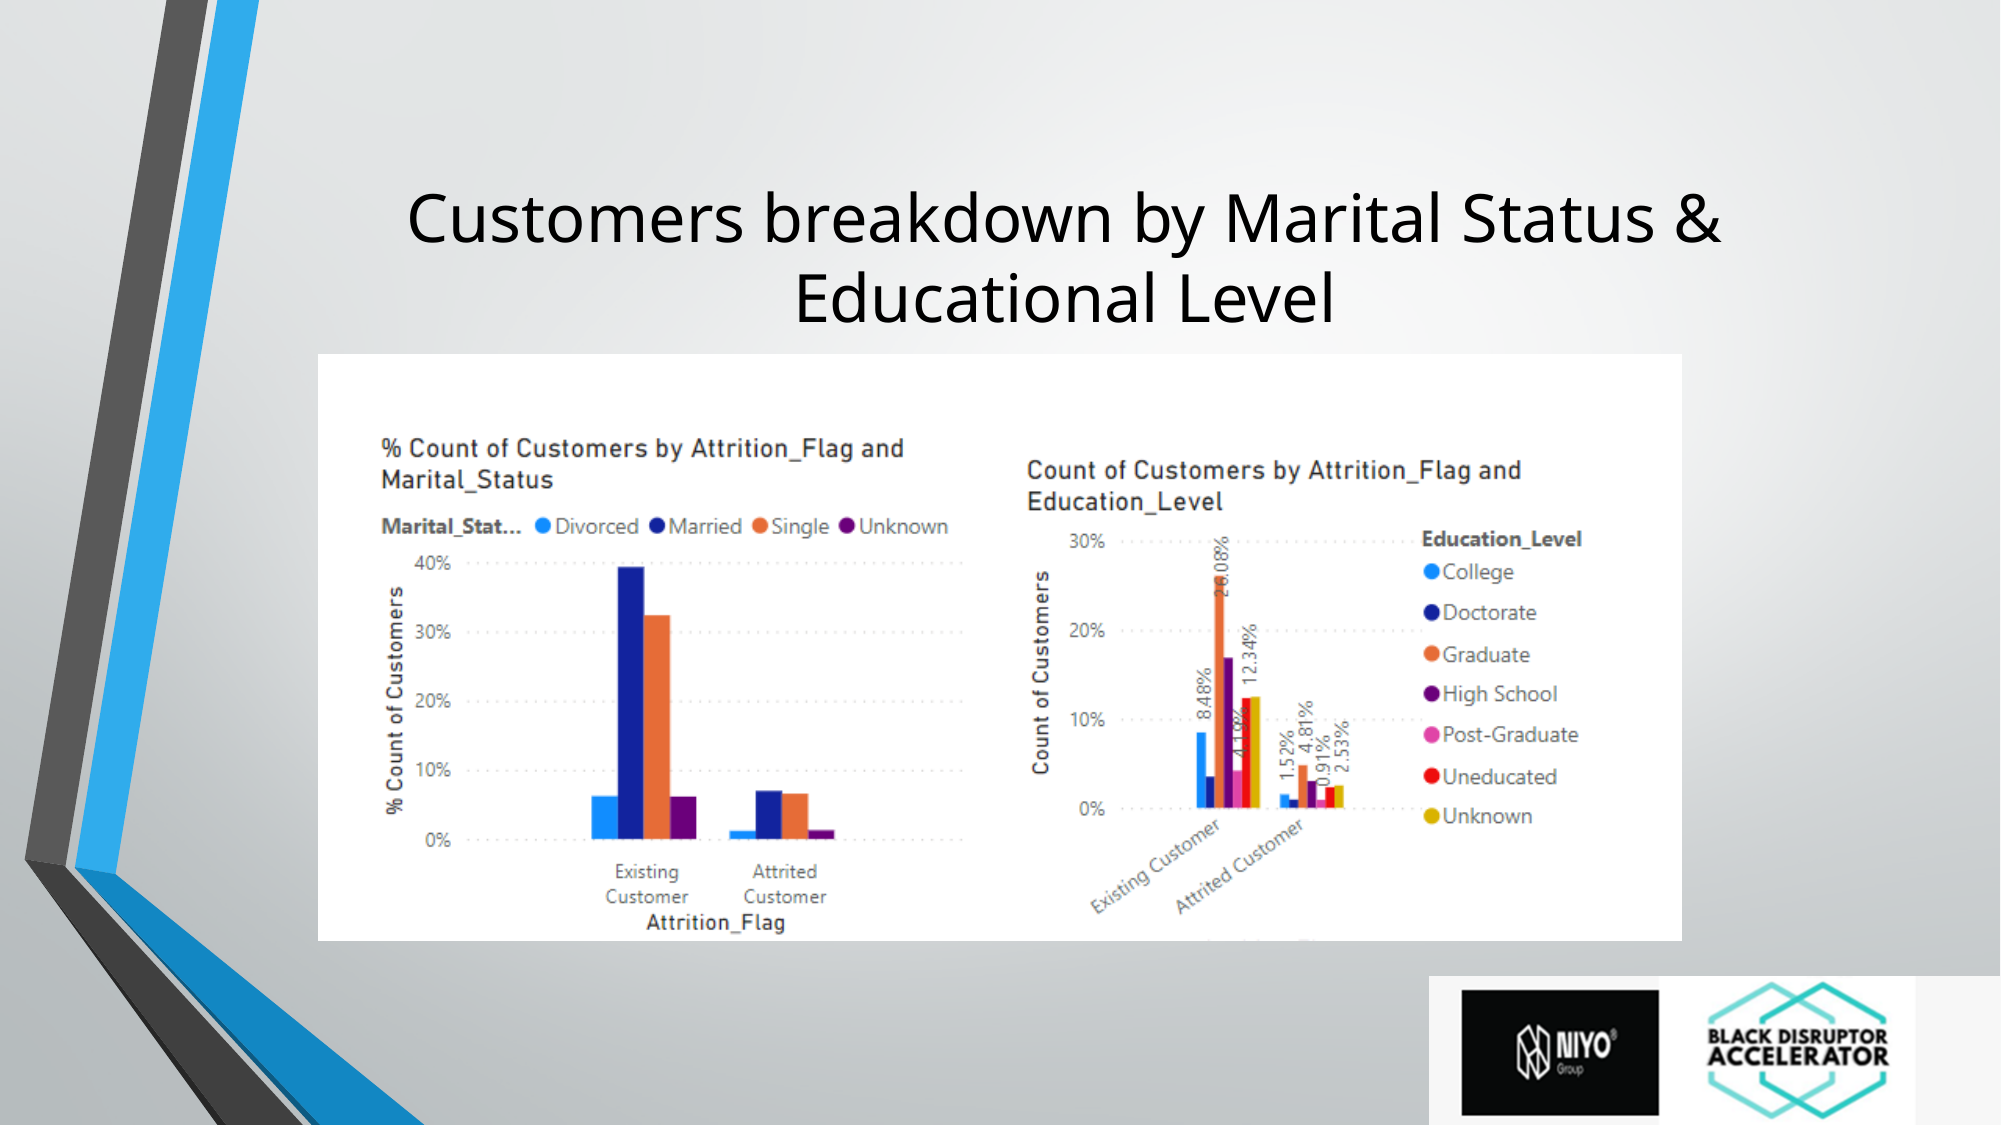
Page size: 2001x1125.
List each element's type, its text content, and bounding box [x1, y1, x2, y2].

title Customers breakdown by Marital Status & Educational Level [243, 112, 1887, 400]
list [318, 354, 1682, 941]
picture [1429, 976, 2000, 1125]
